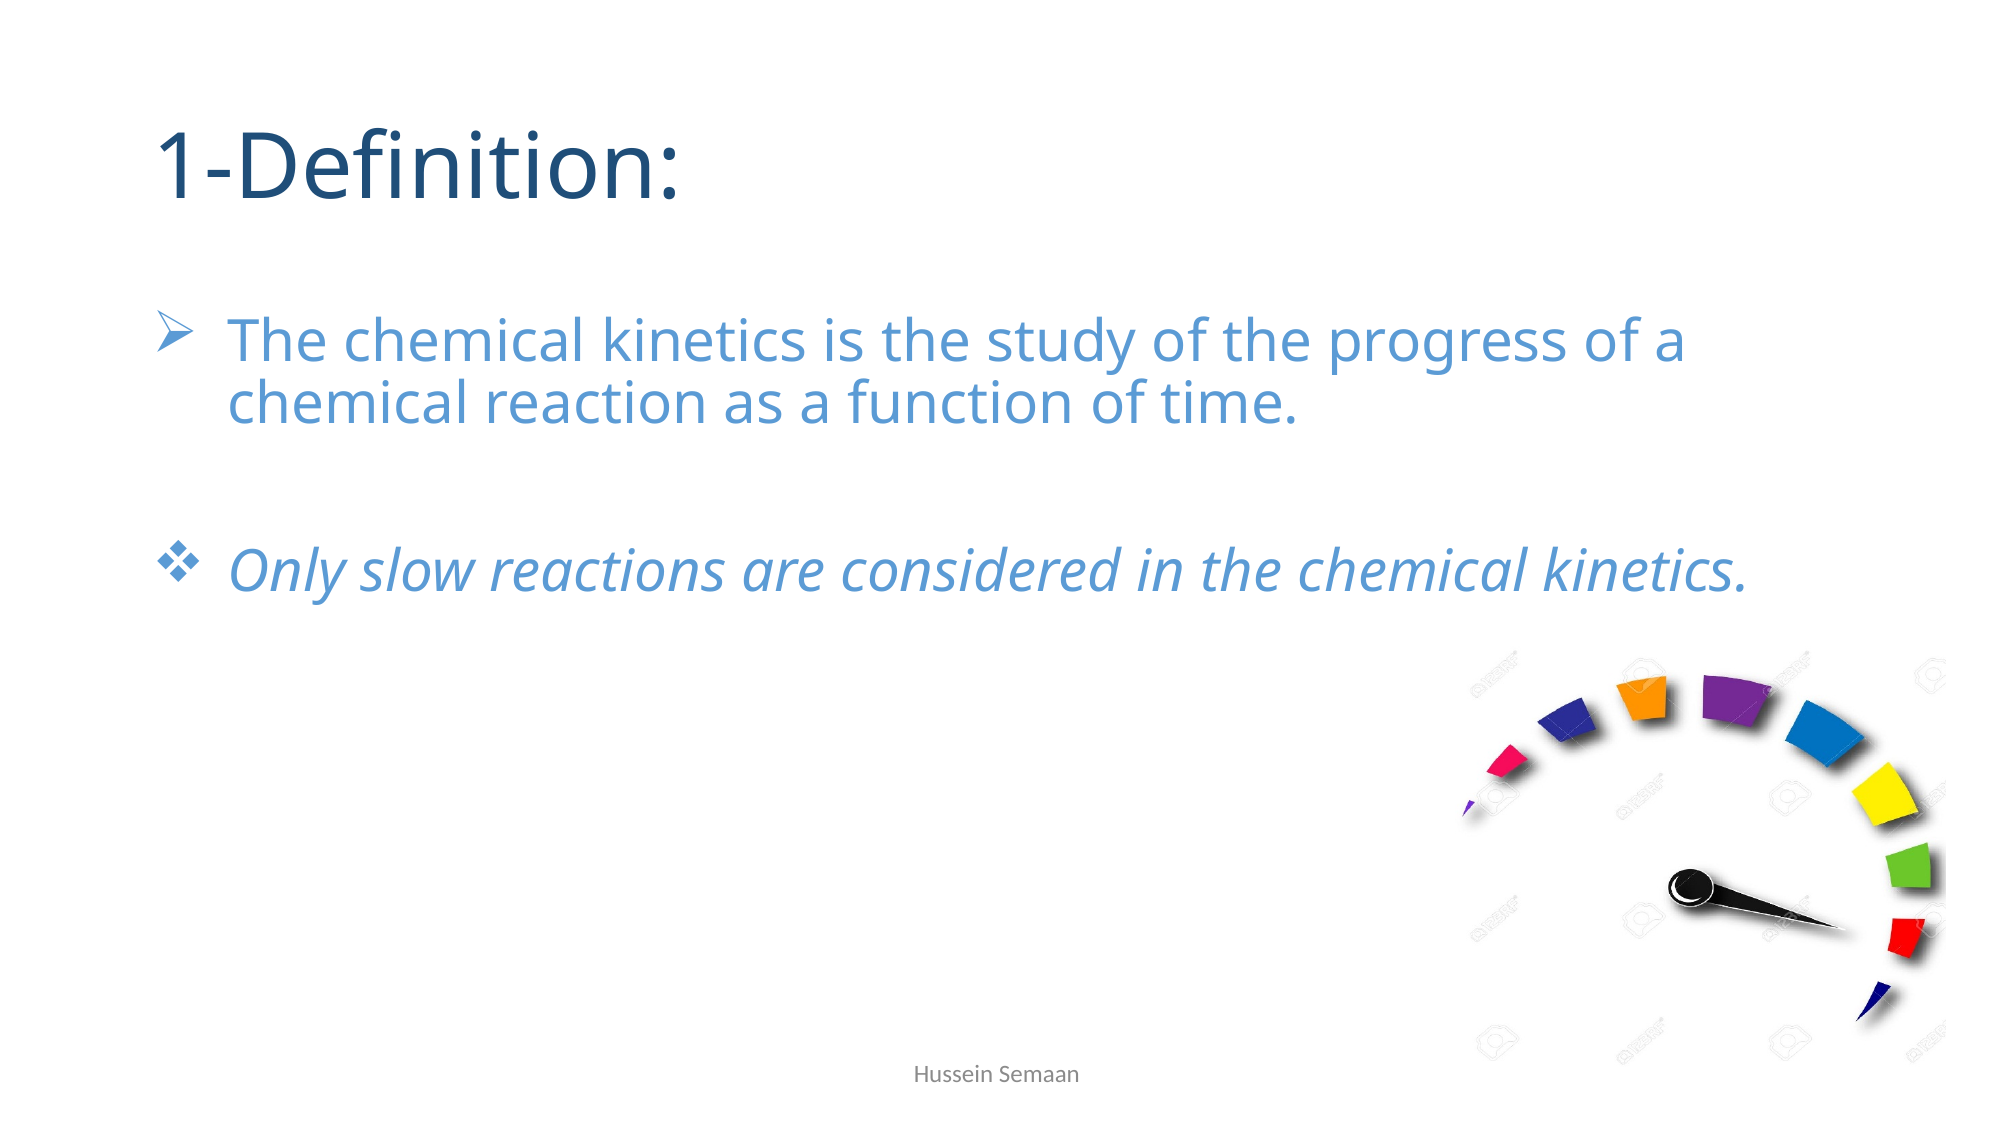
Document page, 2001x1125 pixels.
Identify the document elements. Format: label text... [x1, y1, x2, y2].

list The chemical kinetics is the study of the progress of a chemical reaction as a function of time. Only slow reactions are considered in the chemical kinetics. [137, 303, 1863, 1017]
picture [1455, 640, 1946, 1073]
footer Hussein Semaan [662, 1042, 1338, 1103]
title 1-Definition: [137, 59, 1863, 278]
